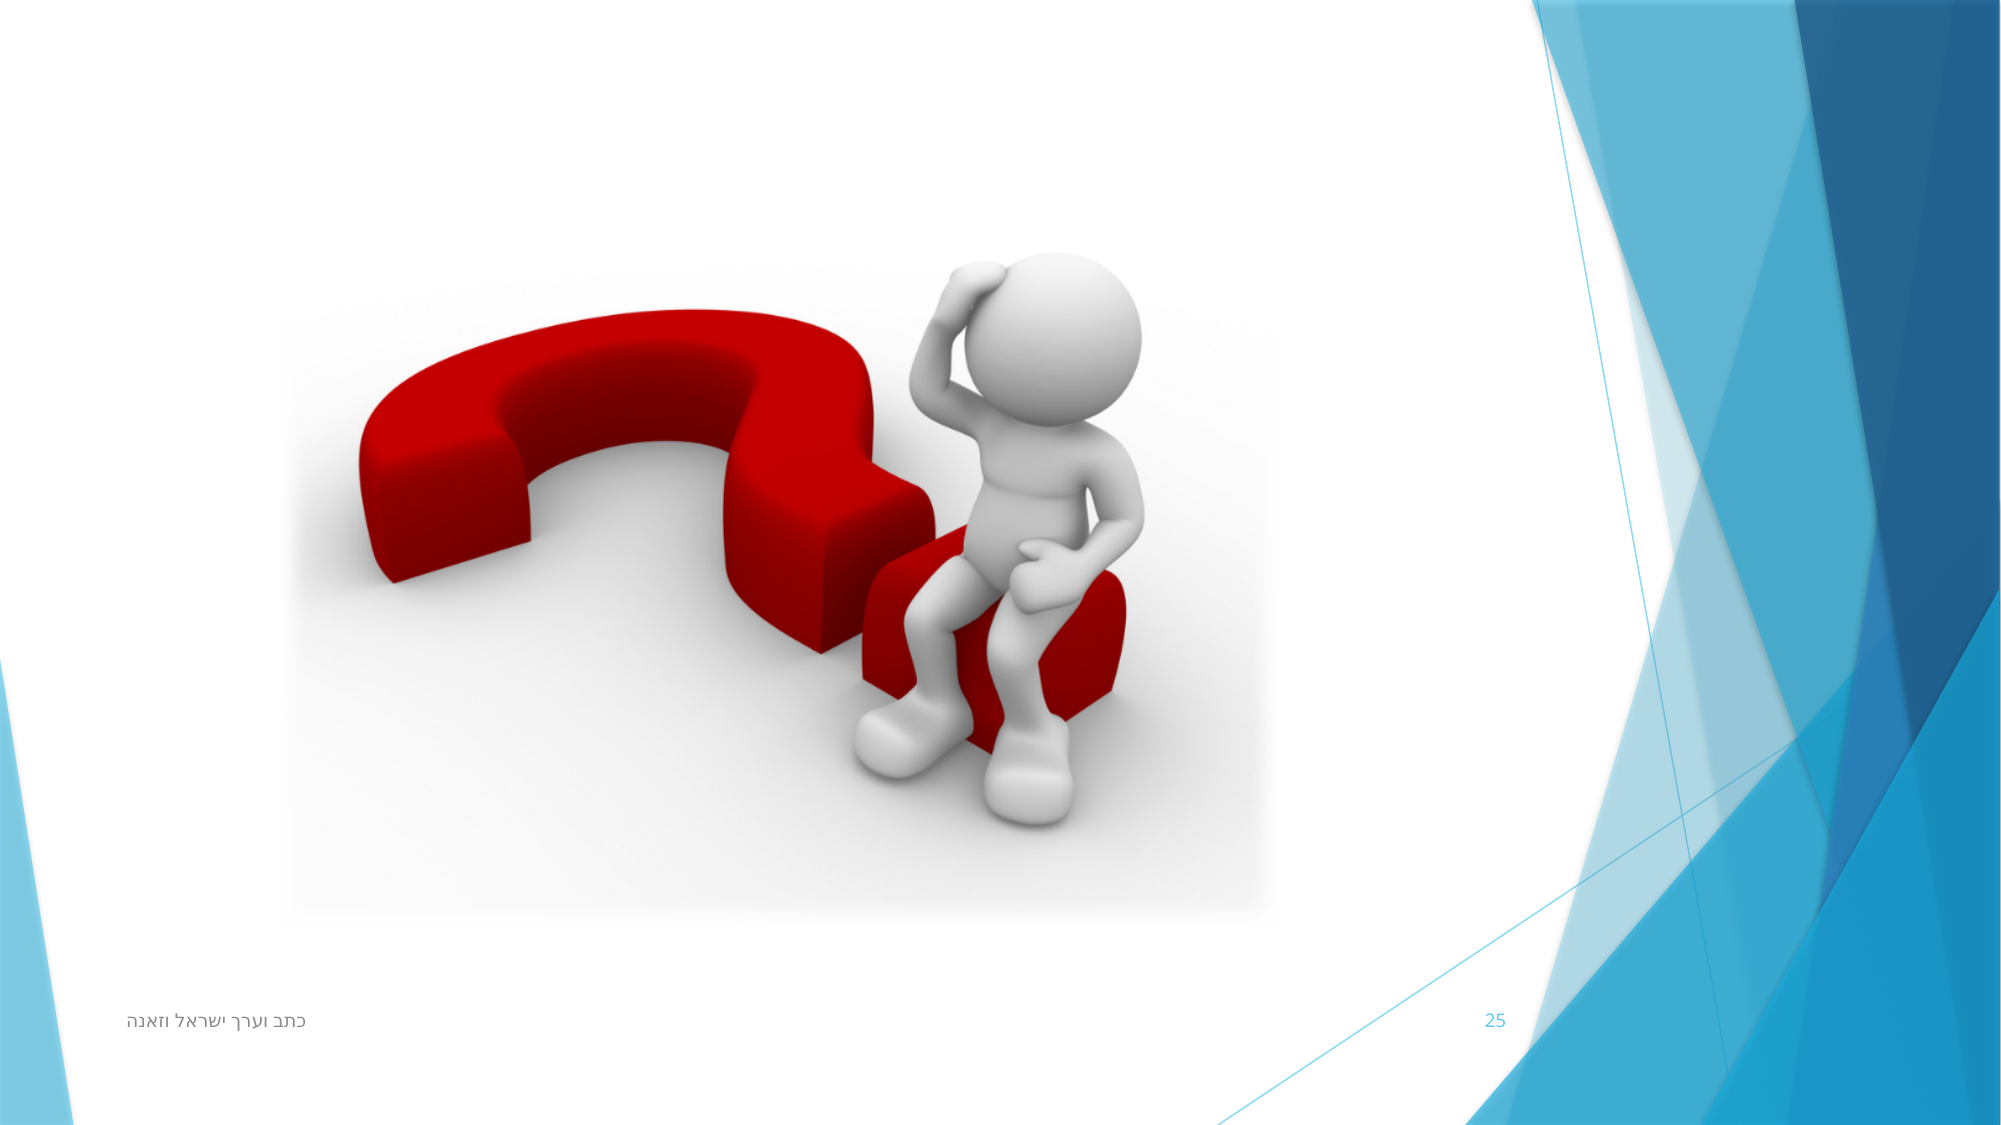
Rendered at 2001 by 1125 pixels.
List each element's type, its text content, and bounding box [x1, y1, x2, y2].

slide_number 25 [1409, 991, 1522, 1051]
footer כתב וערך ישראל וזאנה [111, 991, 1145, 1051]
picture [276, 169, 1282, 930]
